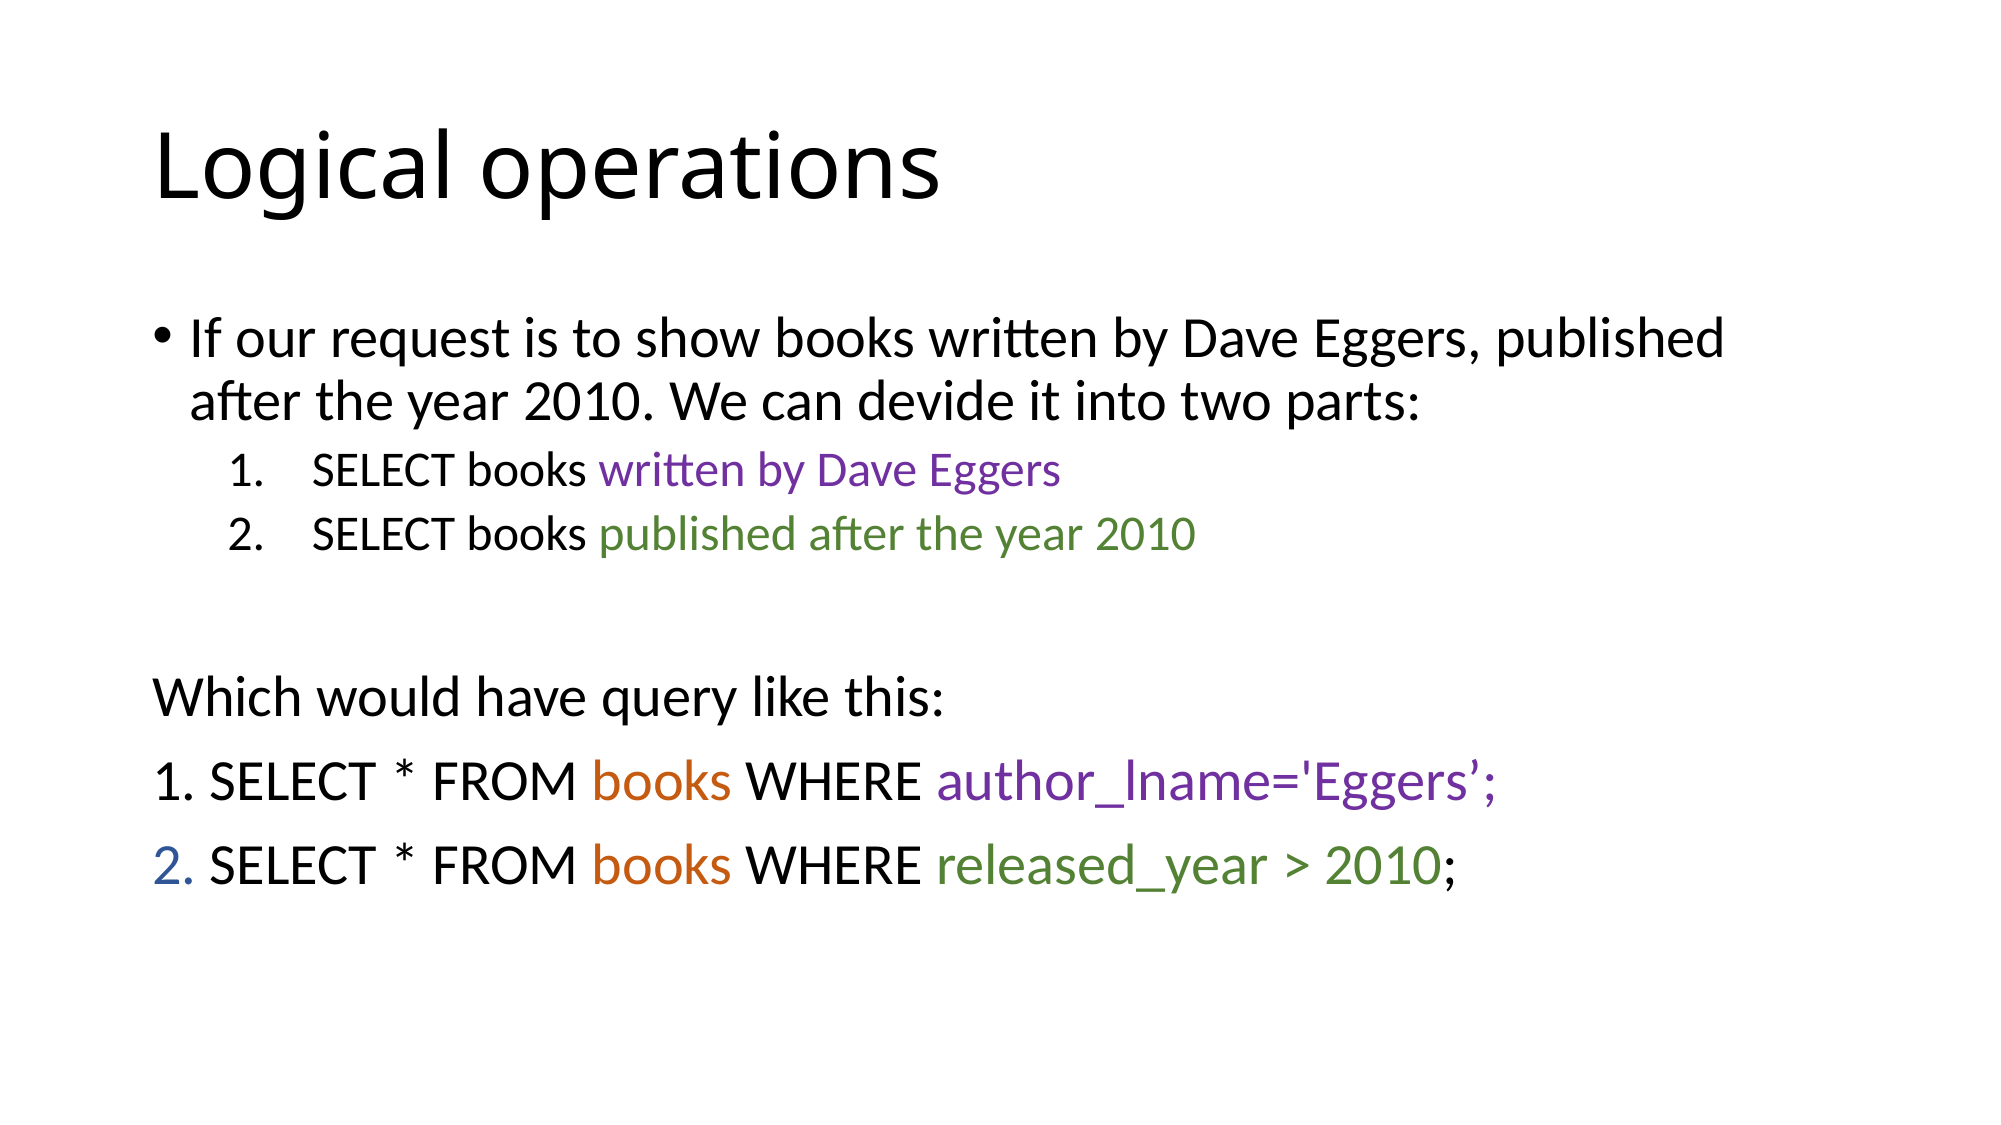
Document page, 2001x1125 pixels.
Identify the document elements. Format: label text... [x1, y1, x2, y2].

list If our request is to show books written by Dave Eggers, published after the year 2010. We can devide it into two parts: SELECT books written by Dave Eggers SELECT books published after the year 2010 Which would have query like this: 1. SELECT * FROM books WHERE author_lname='Eggers’; 2. SELECT * FROM books WHERE released_year > 2010; [137, 299, 1863, 1014]
title Logical operations [137, 59, 1863, 278]
